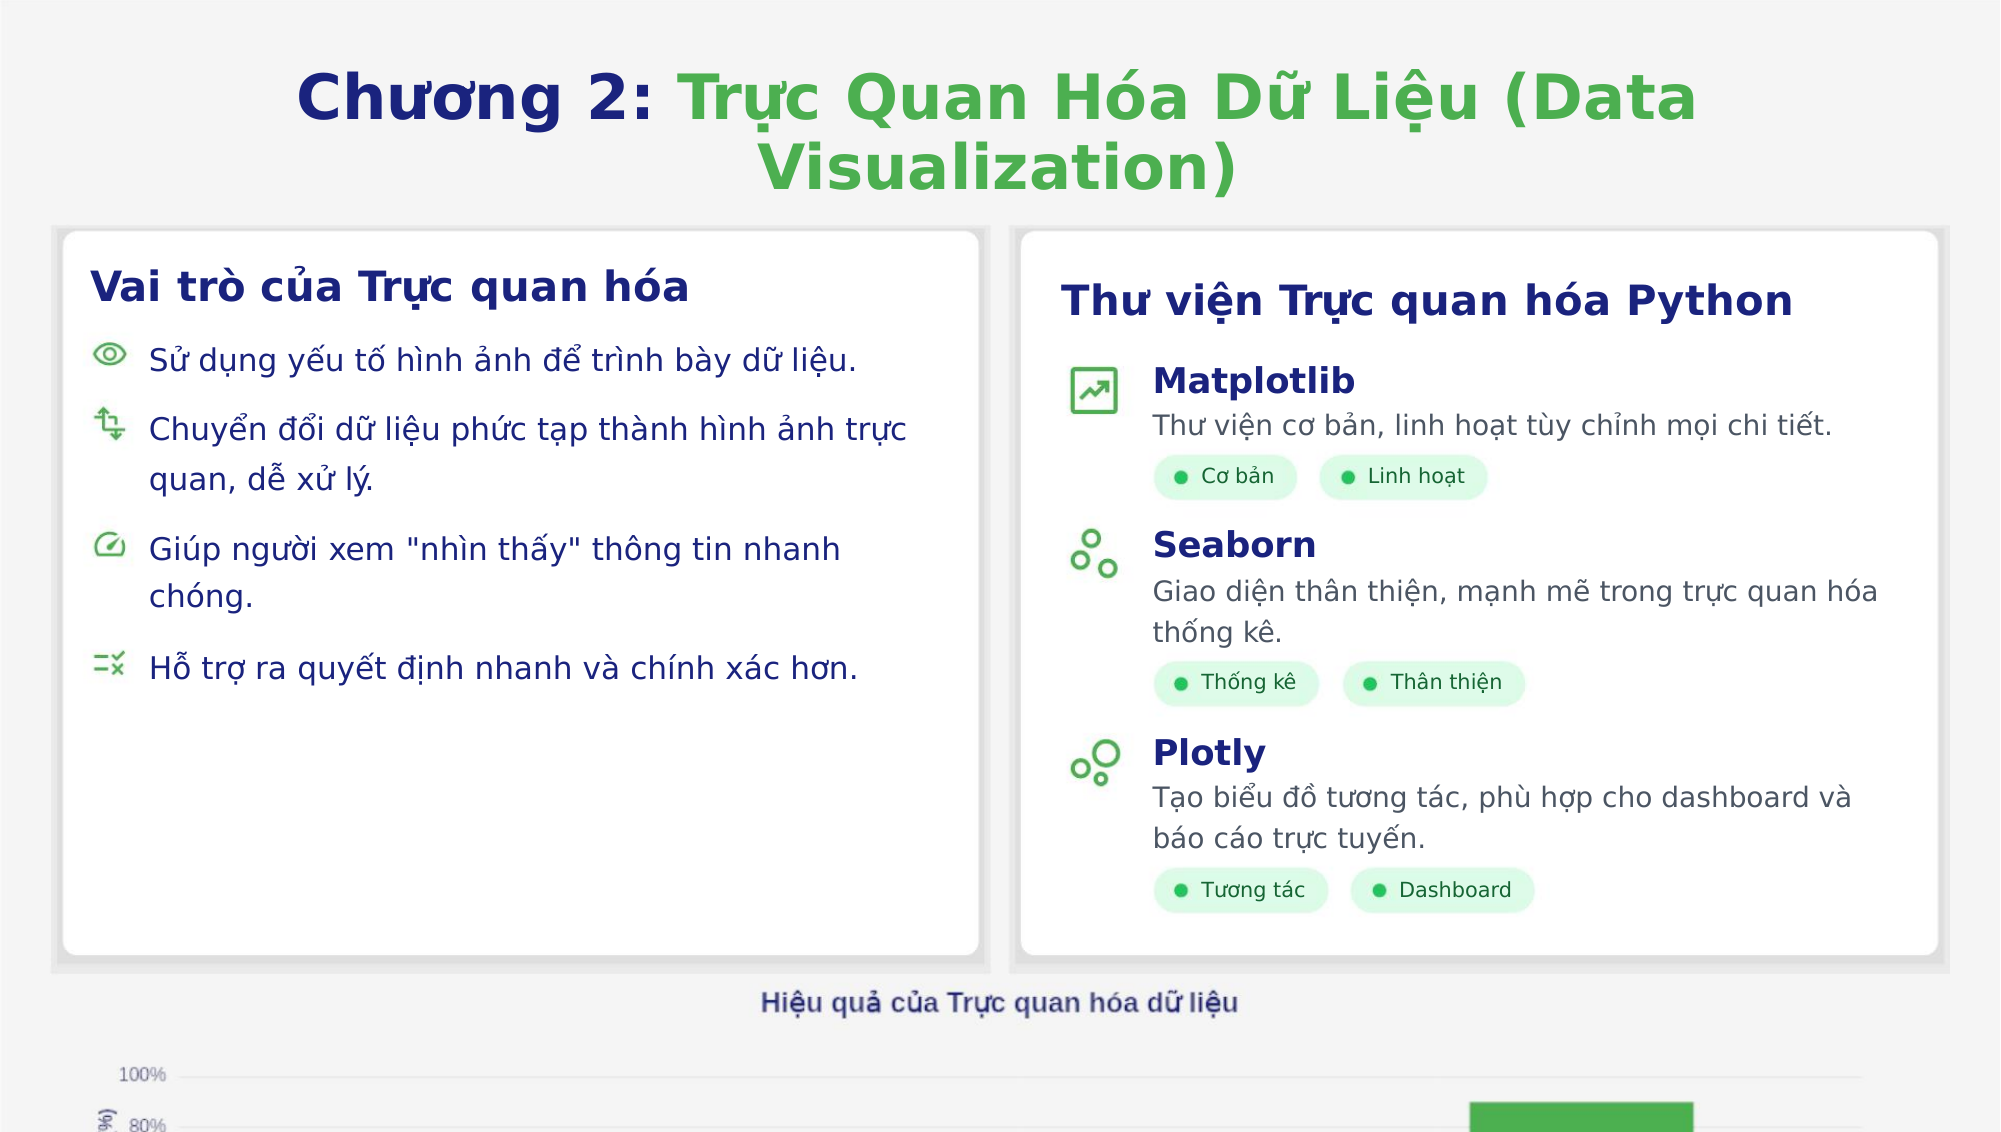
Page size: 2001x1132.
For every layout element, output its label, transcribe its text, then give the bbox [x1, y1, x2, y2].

text_box [0, 0, 2000, 1132]
text_box Tương tác [1201, 877, 1332, 902]
text_box Cơ bản [1201, 463, 1301, 488]
text_box Hỗ trợ ra quyết định nhanh và chính xác hơn. [148, 648, 891, 686]
text_box Visualization) [757, 128, 1269, 203]
text_box Thư viện Trực quan hóa Python [1061, 275, 1821, 324]
text_box Tạo biểu đồ tương tác, phù hợp cho dashboard và báo cáo trực tuyến. [1152, 780, 1876, 855]
text_box Seaborn [1152, 523, 1342, 565]
text_box Chương 2: Trực Quan Hóa Dữ Liệu (Data [296, 58, 1729, 133]
text_box Thư viện cơ bản, linh hoạt tùy chỉnh mọi chi tiết. [1152, 408, 1857, 441]
text_box Giúp người xem "nhìn thấy" thông tin nhanh chóng. [148, 530, 873, 615]
text_box Plotly [1152, 731, 1291, 773]
text_box Thân thiện [1390, 669, 1529, 695]
text_box Sử dụng yếu tố hình ảnh để trình bày dữ liệu. [148, 341, 890, 378]
text_box Linh hoạt [1367, 463, 1491, 488]
text_box Thống kê [1201, 669, 1324, 695]
text_box Chuyển đổi dữ liệu phức tạp thành hình ảnh trực quan, dễ xử lý. [148, 409, 940, 497]
text_box Matplotlib [1152, 359, 1380, 401]
text_box Giao diện thân thiện, mạnh mẽ trong trực quan hóa thống kê. [1152, 574, 1903, 648]
text_box Dashboard [1399, 877, 1539, 902]
text_box Vai trò của Trực quan hóa [90, 260, 719, 310]
